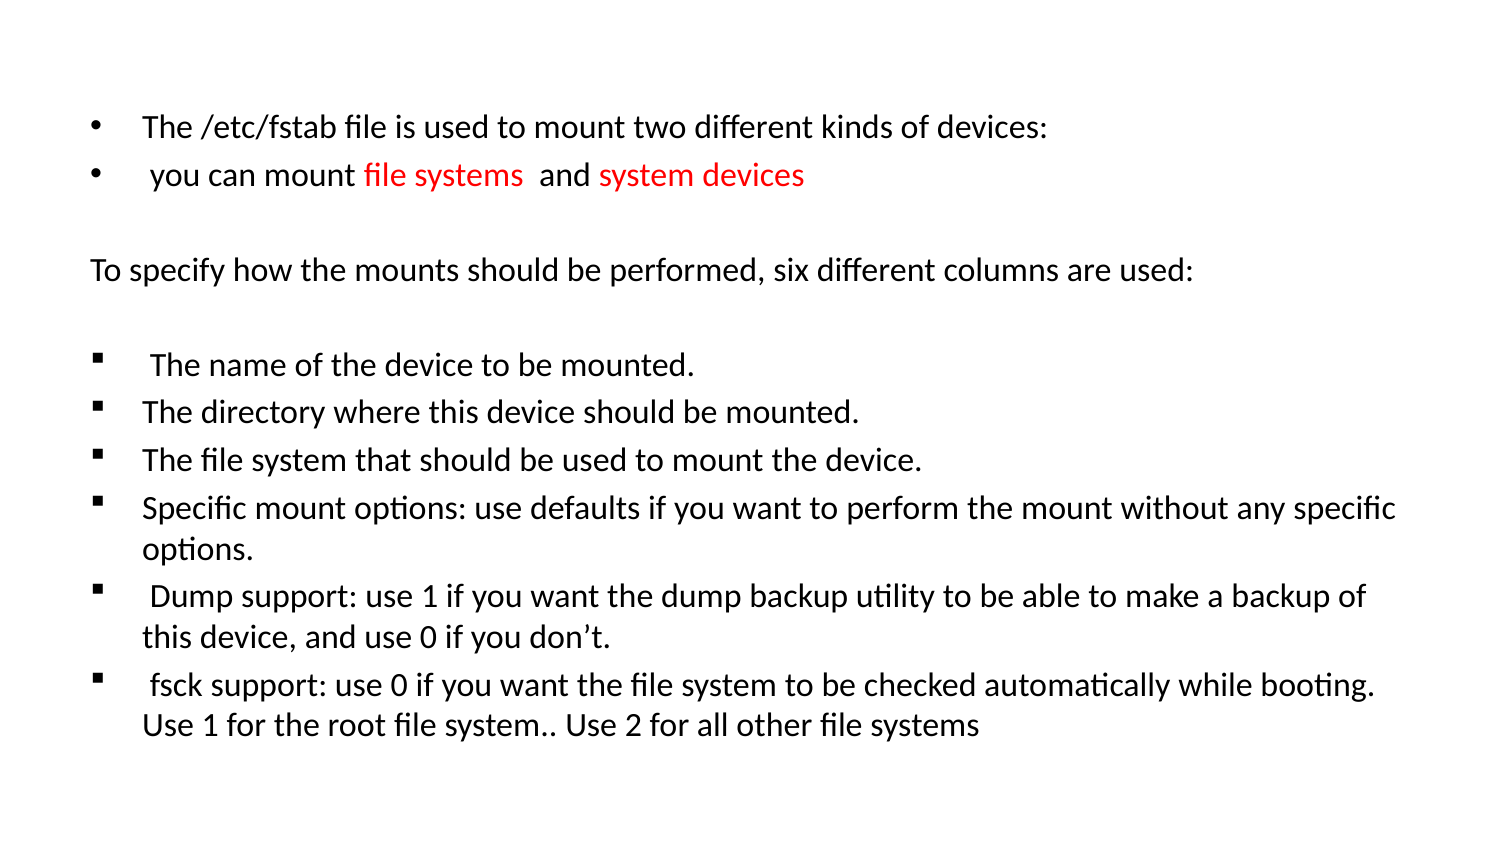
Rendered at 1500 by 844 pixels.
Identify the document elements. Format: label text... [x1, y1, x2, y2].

list The /etc/fstab file is used to mount two different kinds of devices: you can mount file systems and system devices To specify how the mounts should be performed, six different columns are used: The name of the device to be mounted. The directory where this device should be mounted. The file system that should be used to mount the device. Specific mount options: use defaults if you want to perform the mount without any specific options. Dump support: use 1 if you want the dump backup utility to be able to make a backup of this device, and use 0 if you don’t. fsck support: use 0 if you want the file system to be checked automatically while booting. Use 1 for the root file system.. Use 2 for all other file systems [75, 96, 1425, 754]
